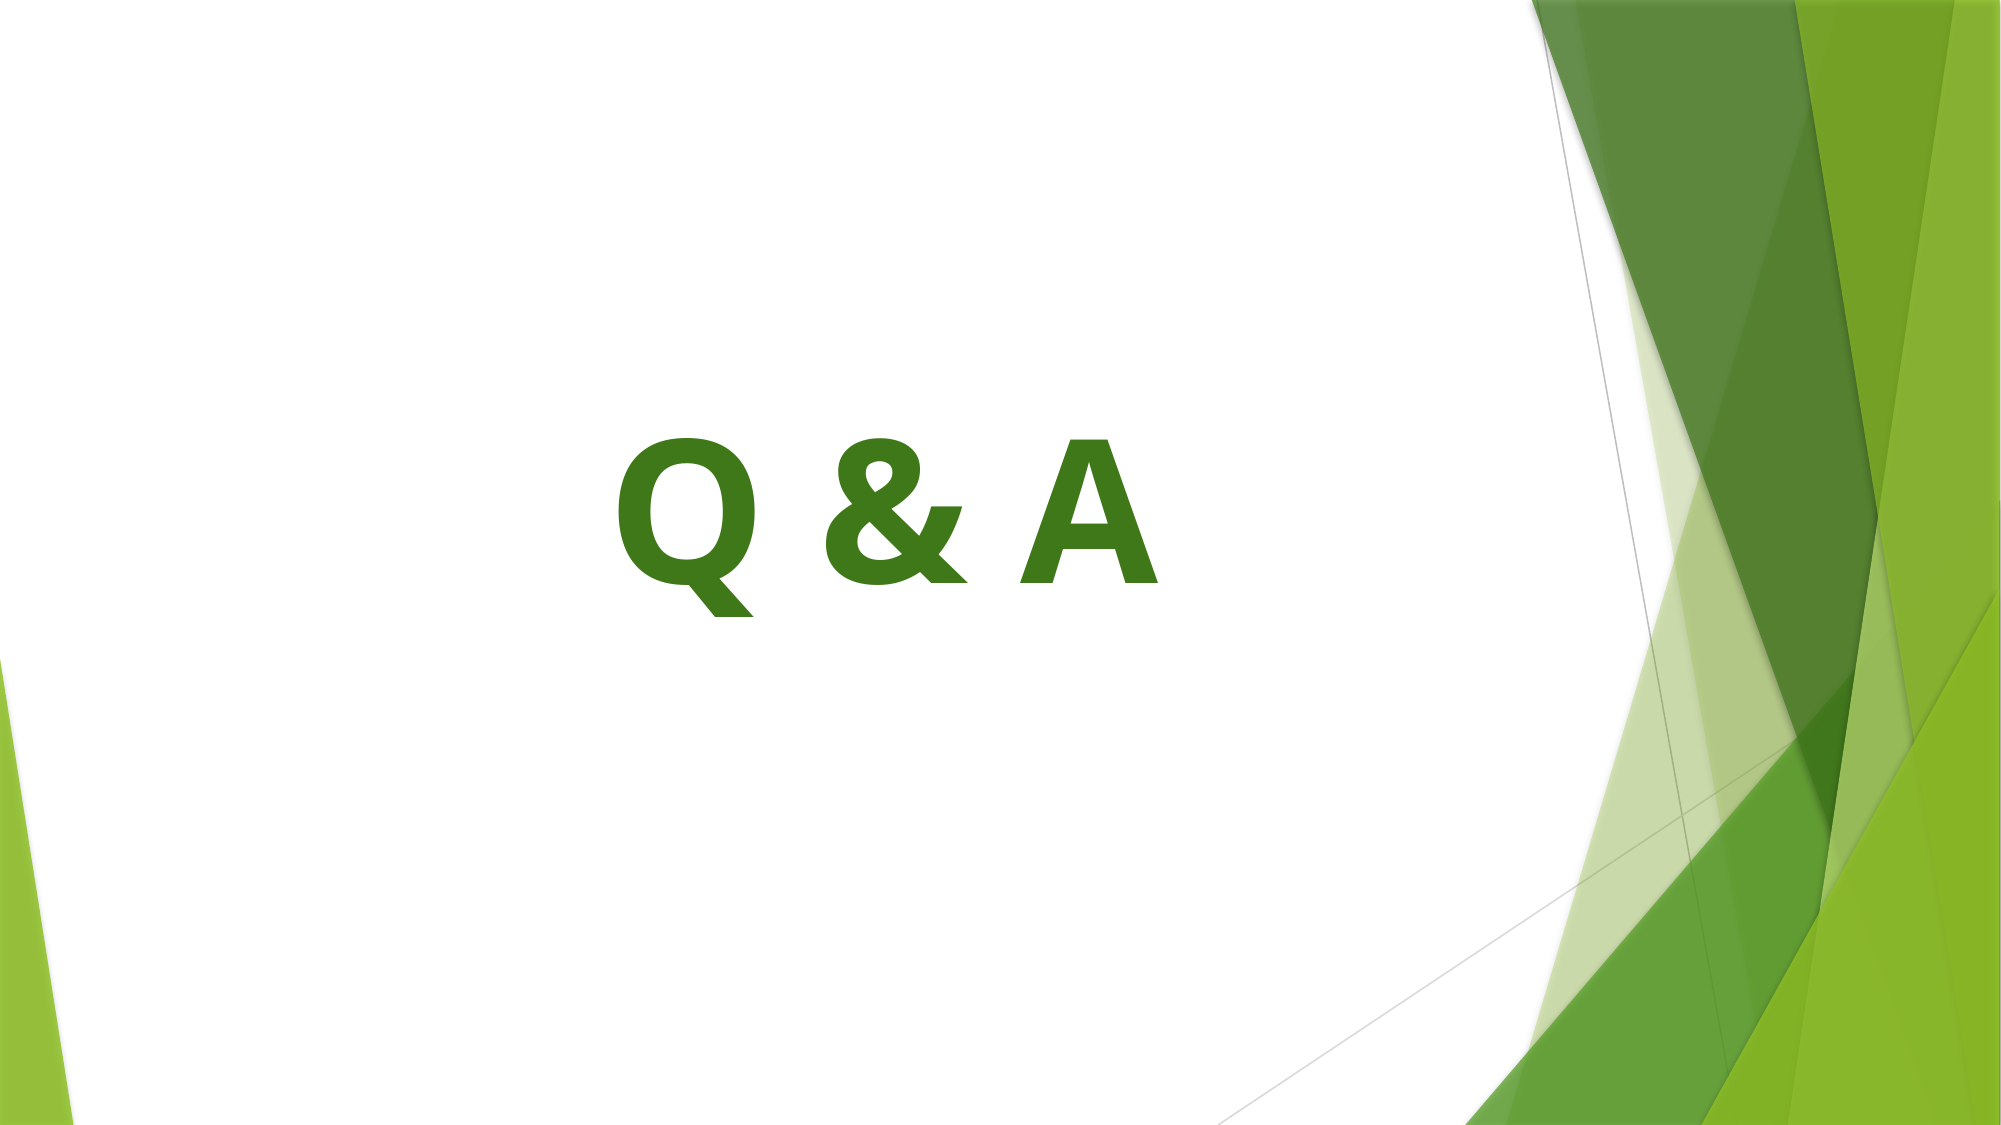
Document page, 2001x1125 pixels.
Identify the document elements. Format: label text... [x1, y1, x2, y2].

text_box Q & A [448, 375, 1319, 706]
